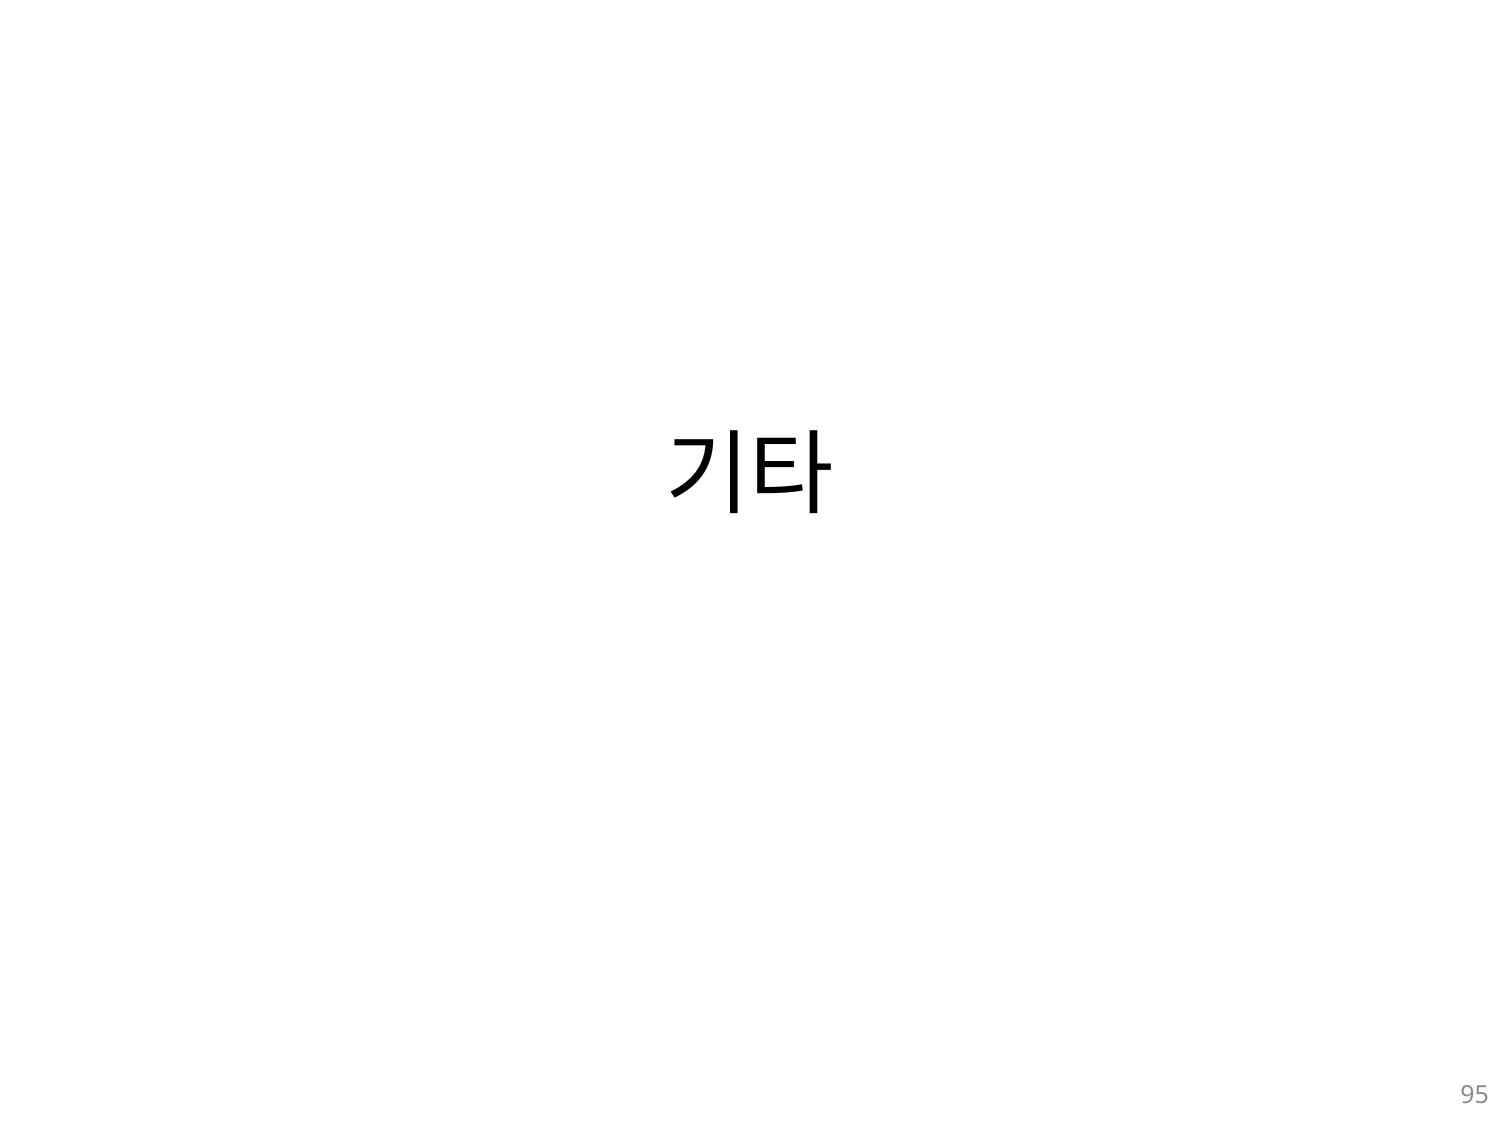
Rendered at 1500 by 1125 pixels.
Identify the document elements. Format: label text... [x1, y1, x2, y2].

slide_number 95 [1153, 1065, 1500, 1125]
title 기타 [112, 349, 1388, 591]
